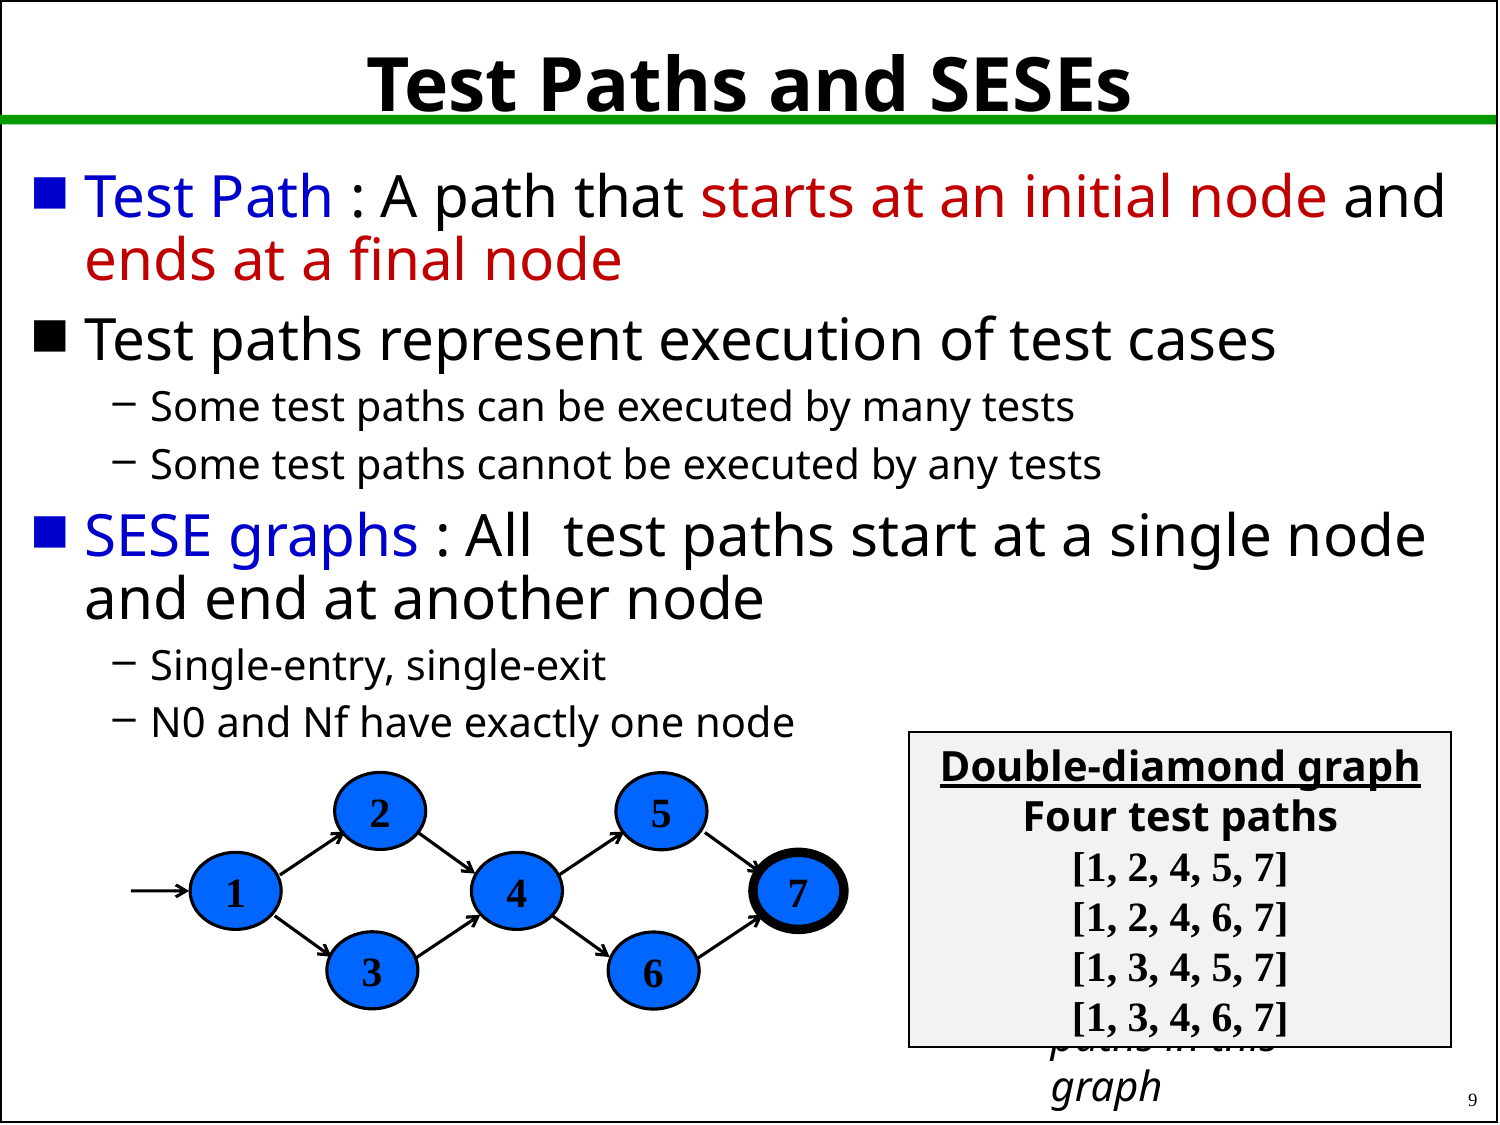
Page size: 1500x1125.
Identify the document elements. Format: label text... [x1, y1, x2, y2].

list Test Path : A path that starts at an initial node and ends at a final node Test paths represent execution of test cases Some test paths can be executed by many tests Some test paths cannot be executed by any tests SESE graphs : All test paths start at a single node and end at another node Single-entry, single-exit N0 and Nf have exactly one node [22, 159, 1478, 1028]
text_box Double-diamond graph Four test paths [1, 2, 4, 5, 7] [1, 2, 4, 6, 7] [1, 3, 4, 5, 7] [1, 3, 4, 6, 7] [909, 732, 1452, 1048]
slide_number 9 [1179, 1074, 1493, 1119]
title Test Paths and SESEs [7, 15, 1493, 159]
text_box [130, 772, 844, 1009]
text_box Write down all the test paths in this graph [1035, 1048, 1325, 1118]
